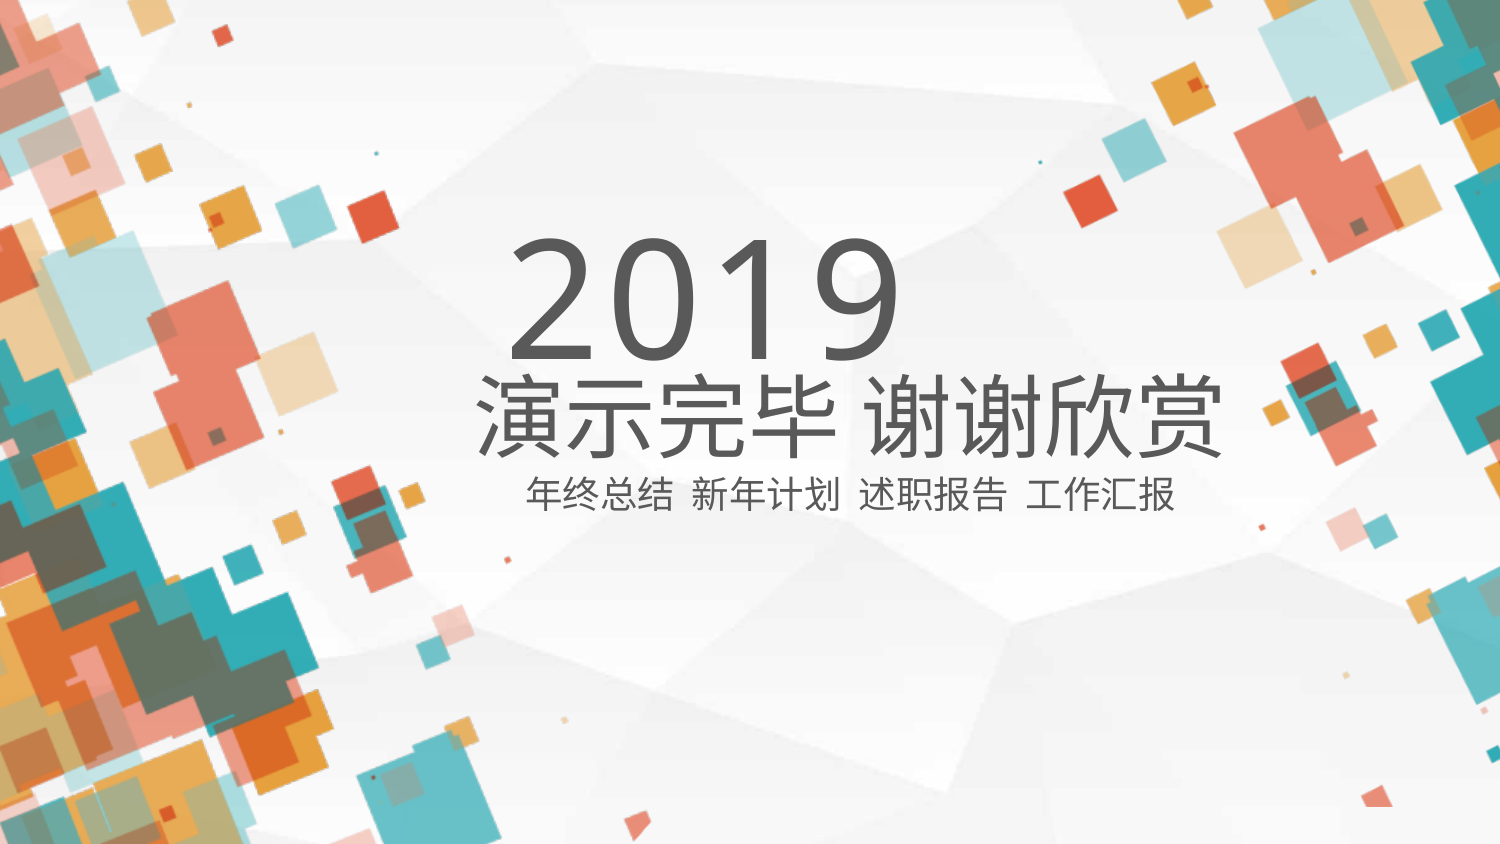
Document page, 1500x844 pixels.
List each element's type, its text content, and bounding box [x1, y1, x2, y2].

text_box 演示完毕 谢谢欣赏 [753, 360, 859, 471]
picture [0, 0, 1500, 844]
text_box 2019 [753, 185, 859, 360]
text_box 年终总结 新年计划 述职报告 工作汇报 [753, 471, 859, 517]
